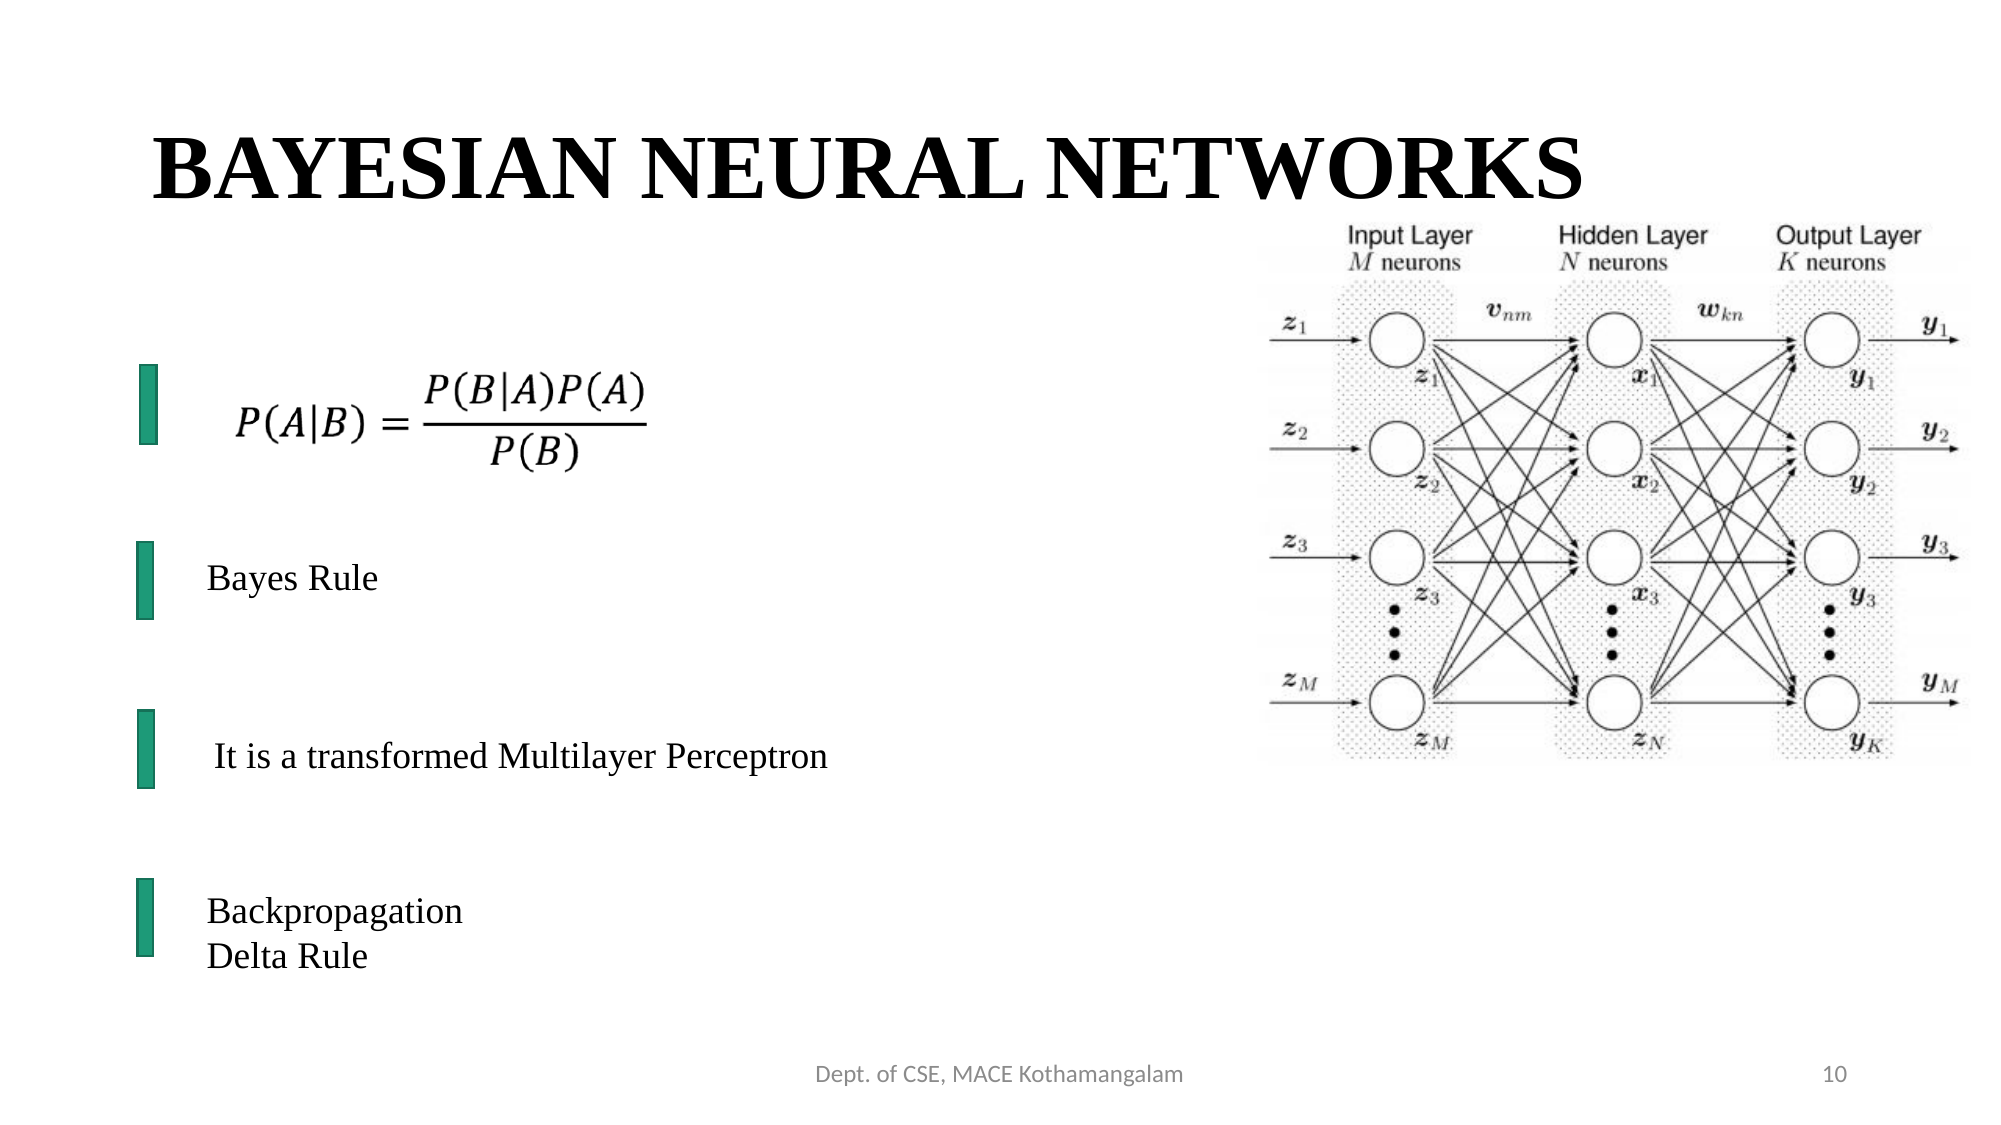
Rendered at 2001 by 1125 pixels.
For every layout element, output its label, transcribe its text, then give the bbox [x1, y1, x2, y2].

text_box It is a transformed Multilayer Perceptron [198, 719, 1014, 789]
text_box Bayes Rule [191, 532, 678, 620]
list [1257, 210, 2000, 823]
slide_number 10 [1412, 1042, 1863, 1103]
picture [137, 277, 768, 532]
title BAYESIAN NEURAL NETWORKS [137, 59, 1863, 278]
text_box [136, 878, 154, 957]
footer Dept. of CSE, MACE Kothamangalam [662, 1042, 1338, 1103]
text_box [136, 541, 154, 620]
text_box Backpropagation Delta Rule [191, 872, 944, 990]
text_box [137, 709, 155, 789]
